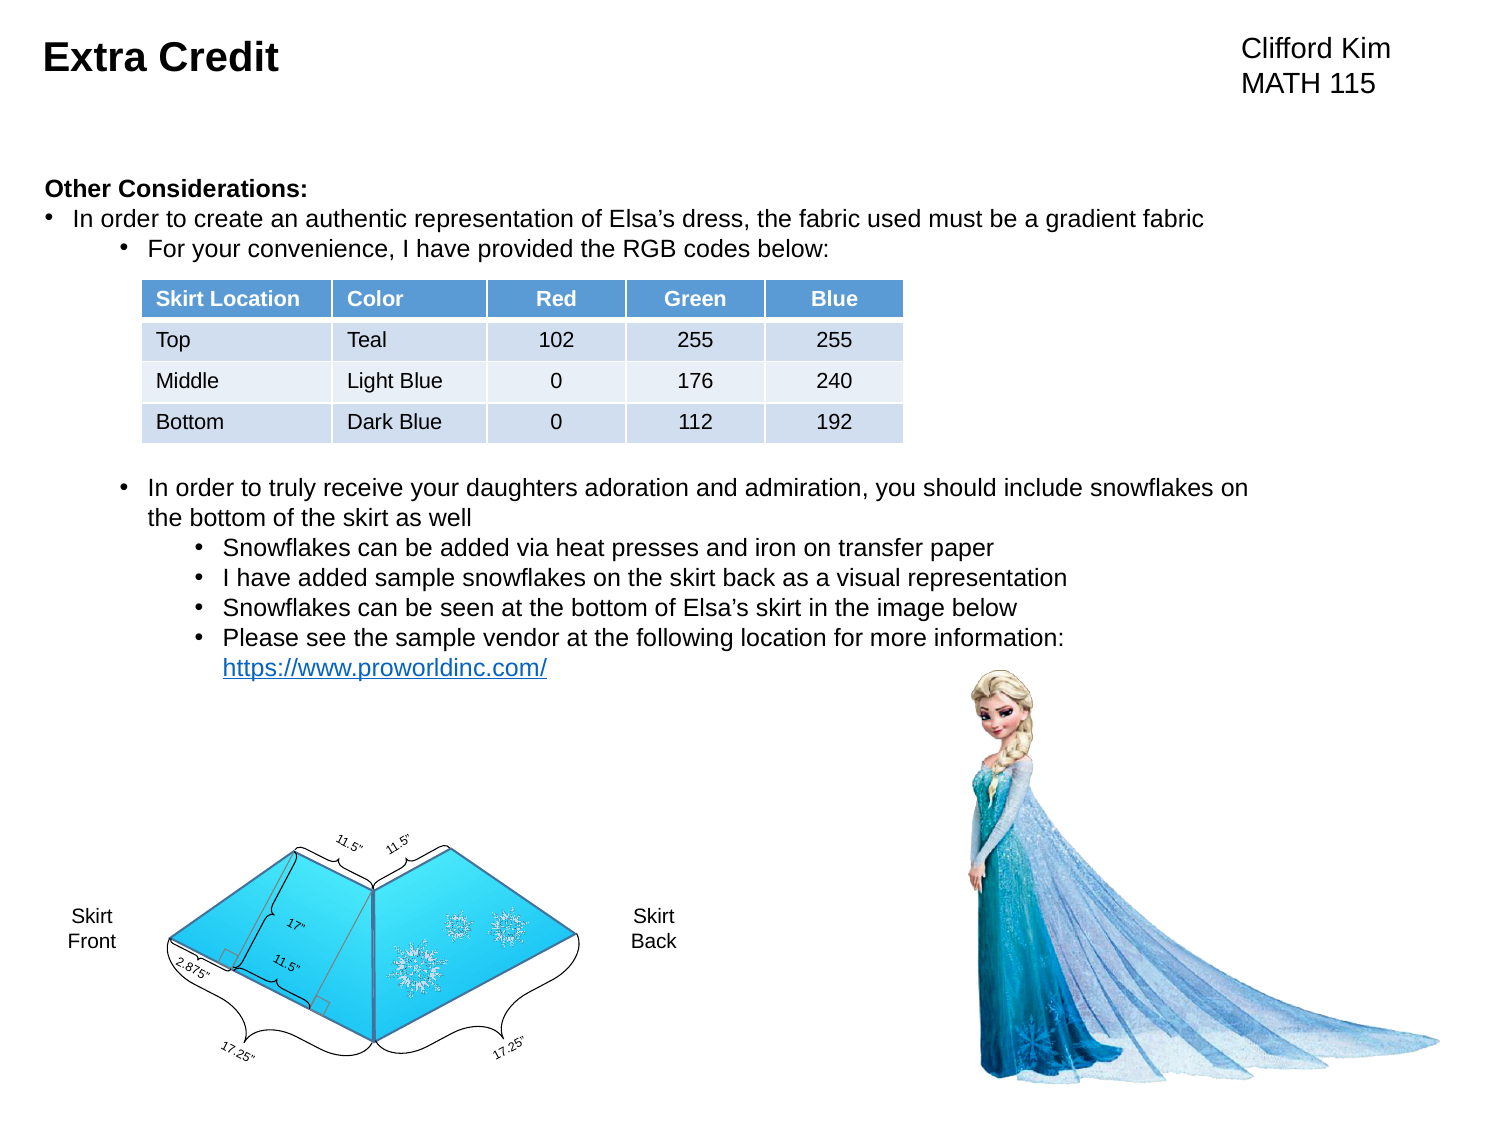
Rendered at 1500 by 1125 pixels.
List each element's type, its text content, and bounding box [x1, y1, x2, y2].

table_cell 255 [766, 323, 903, 361]
table_cell Dark Blue [333, 404, 486, 443]
table_cell Middle [142, 362, 331, 402]
table_cell 102 [488, 323, 625, 361]
table_cell 0 [488, 362, 625, 402]
table_header Skirt Location [142, 280, 331, 317]
picture [384, 908, 475, 1002]
picture [960, 666, 1444, 1091]
table_cell Bottom [142, 404, 331, 443]
table_cell 112 [627, 404, 764, 443]
picture [485, 904, 530, 951]
table_header Red [488, 280, 625, 317]
table_cell Teal [333, 323, 486, 361]
table_cell 176 [627, 362, 764, 402]
table_header Blue [766, 280, 903, 317]
table_cell 255 [627, 323, 764, 361]
table_cell 192 [766, 404, 903, 443]
table_cell 0 [488, 404, 625, 443]
table_header Color [333, 280, 486, 317]
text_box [29, 828, 716, 1068]
table_cell Light Blue [333, 362, 486, 402]
table_header Green [627, 280, 764, 317]
table_cell Top [142, 323, 331, 361]
table_cell 240 [766, 362, 903, 402]
text_box [25, 0, 1454, 772]
